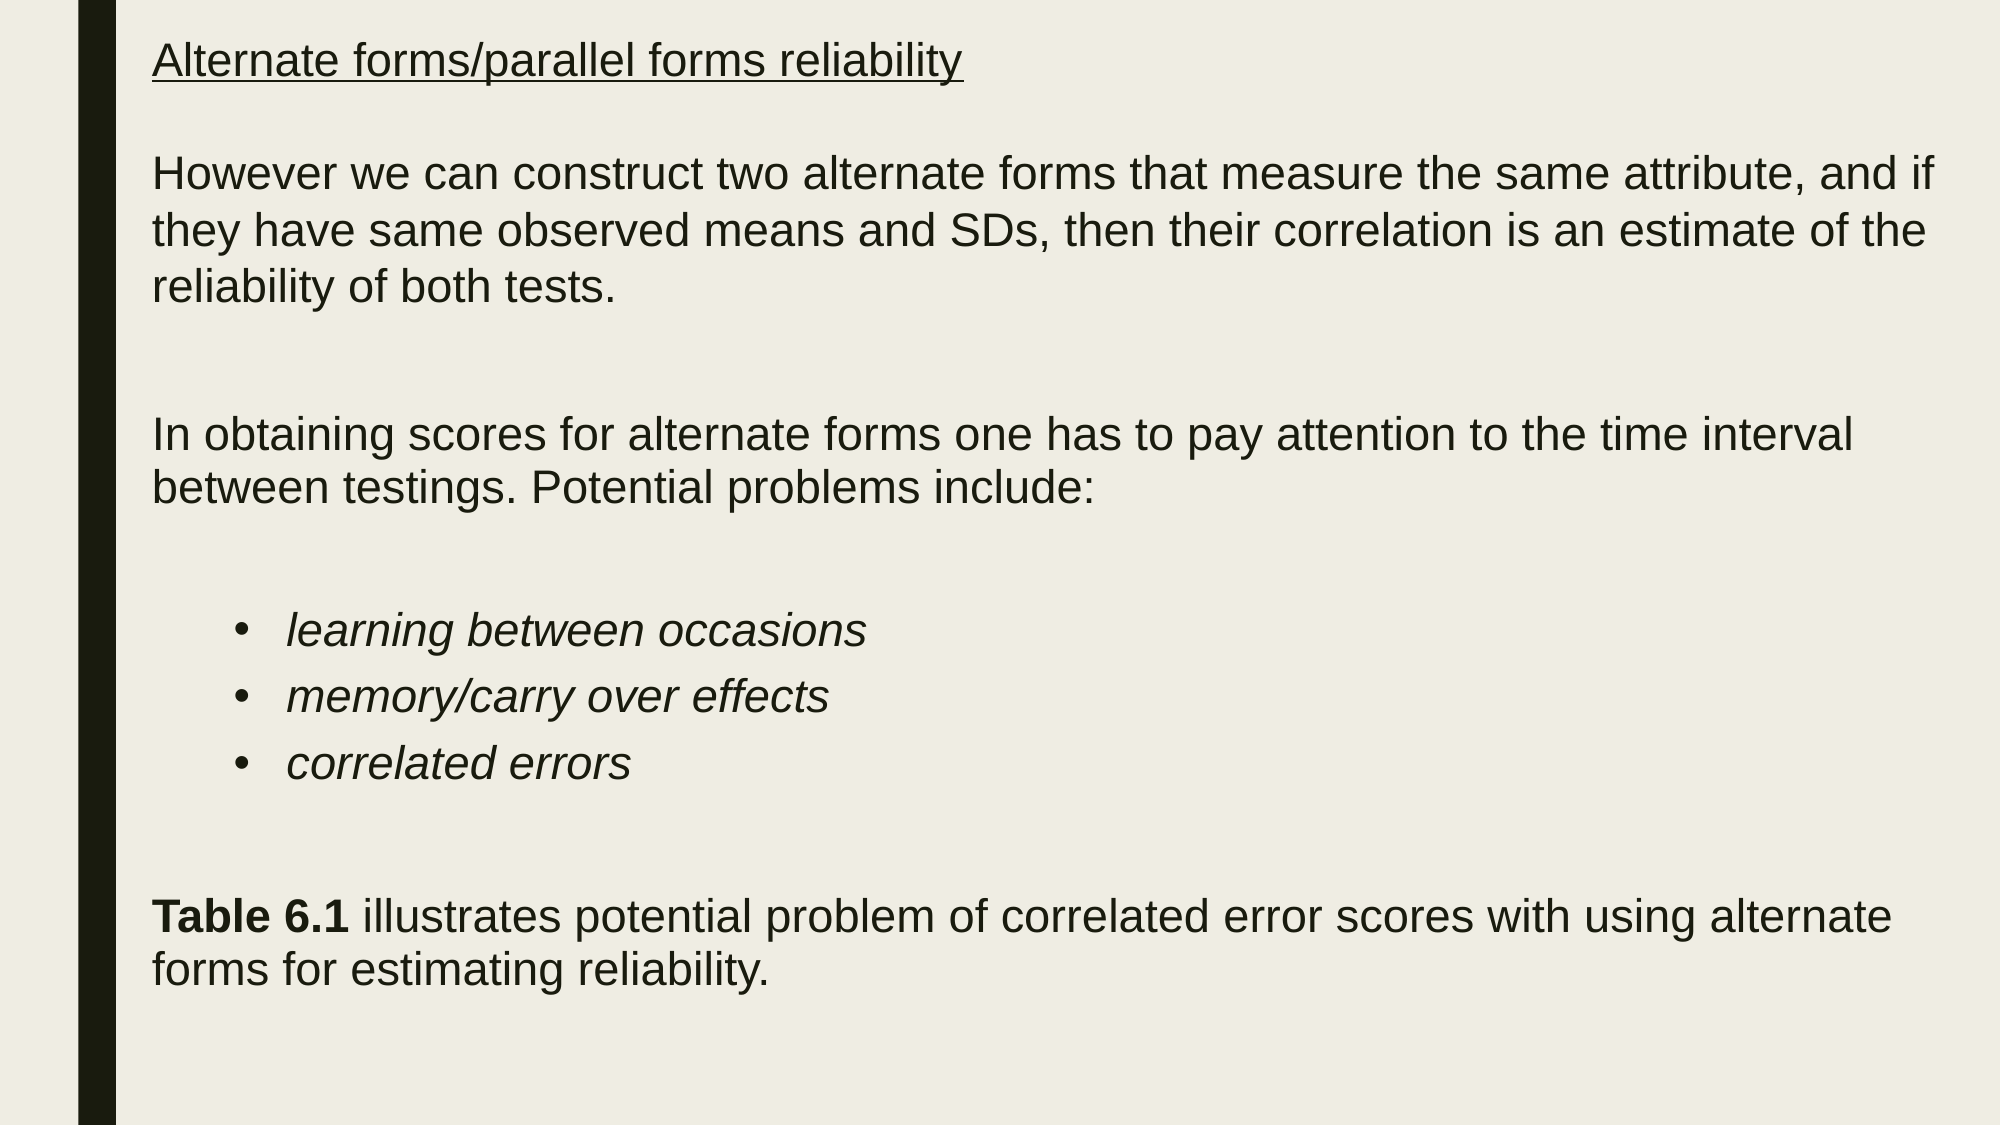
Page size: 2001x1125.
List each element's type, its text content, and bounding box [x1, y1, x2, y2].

list Alternate forms/parallel forms reliability However we can construct two alternate forms that measure the same attribute, and if they have same observed means and SDs, then their correlation is an estimate of the reliability of both tests. In obtaining scores for alternate forms one has to pay attention to the time interval between testings. Potential problems include: learning between occasions memory/carry over effects correlated errors Table 6.1 illustrates potential problem of correlated error scores with using alternate forms for estimating reliability. [136, 22, 1975, 1006]
